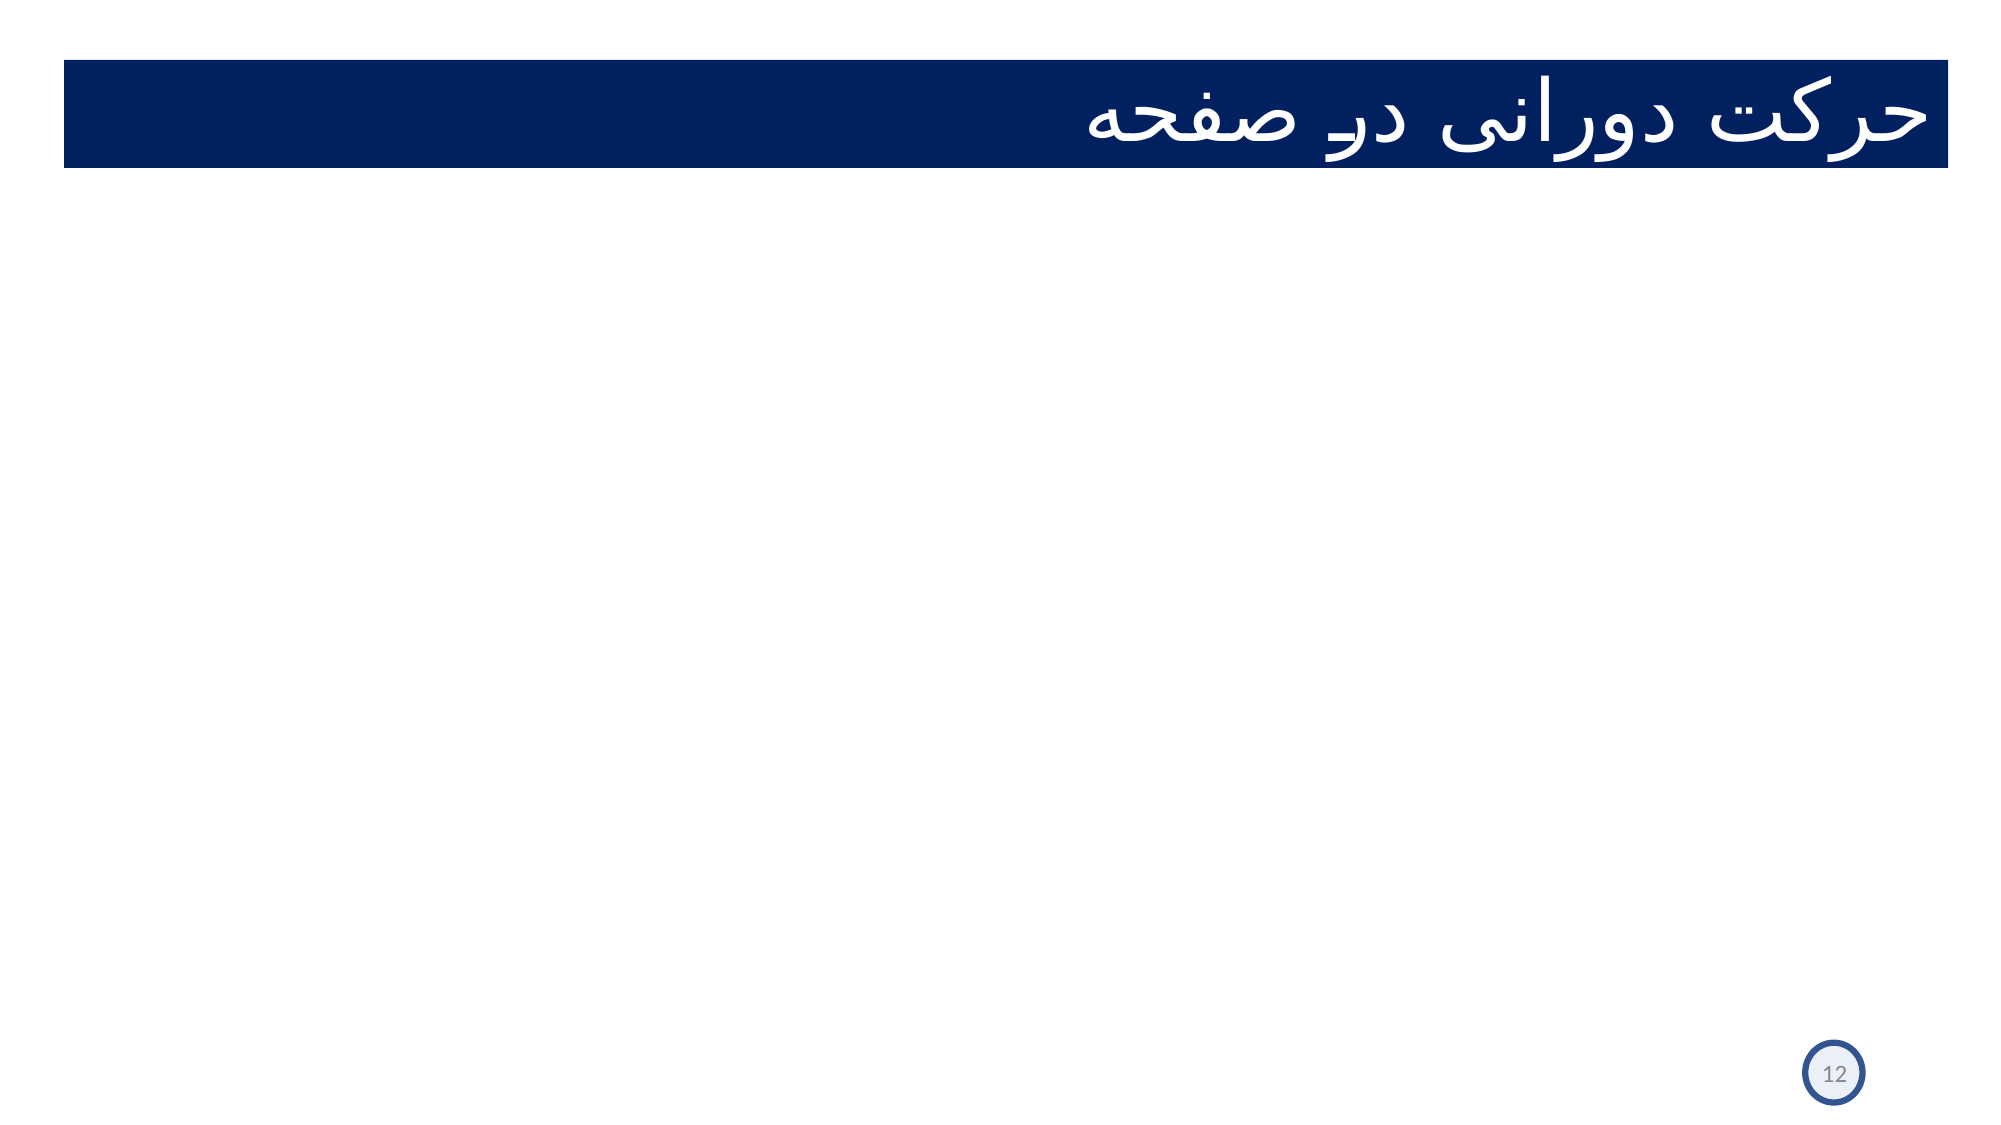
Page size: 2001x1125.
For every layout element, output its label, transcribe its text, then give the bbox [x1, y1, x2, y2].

slide_number 12 [1412, 1042, 1863, 1103]
title حرکت دورانی در صفحه [64, 59, 1949, 168]
